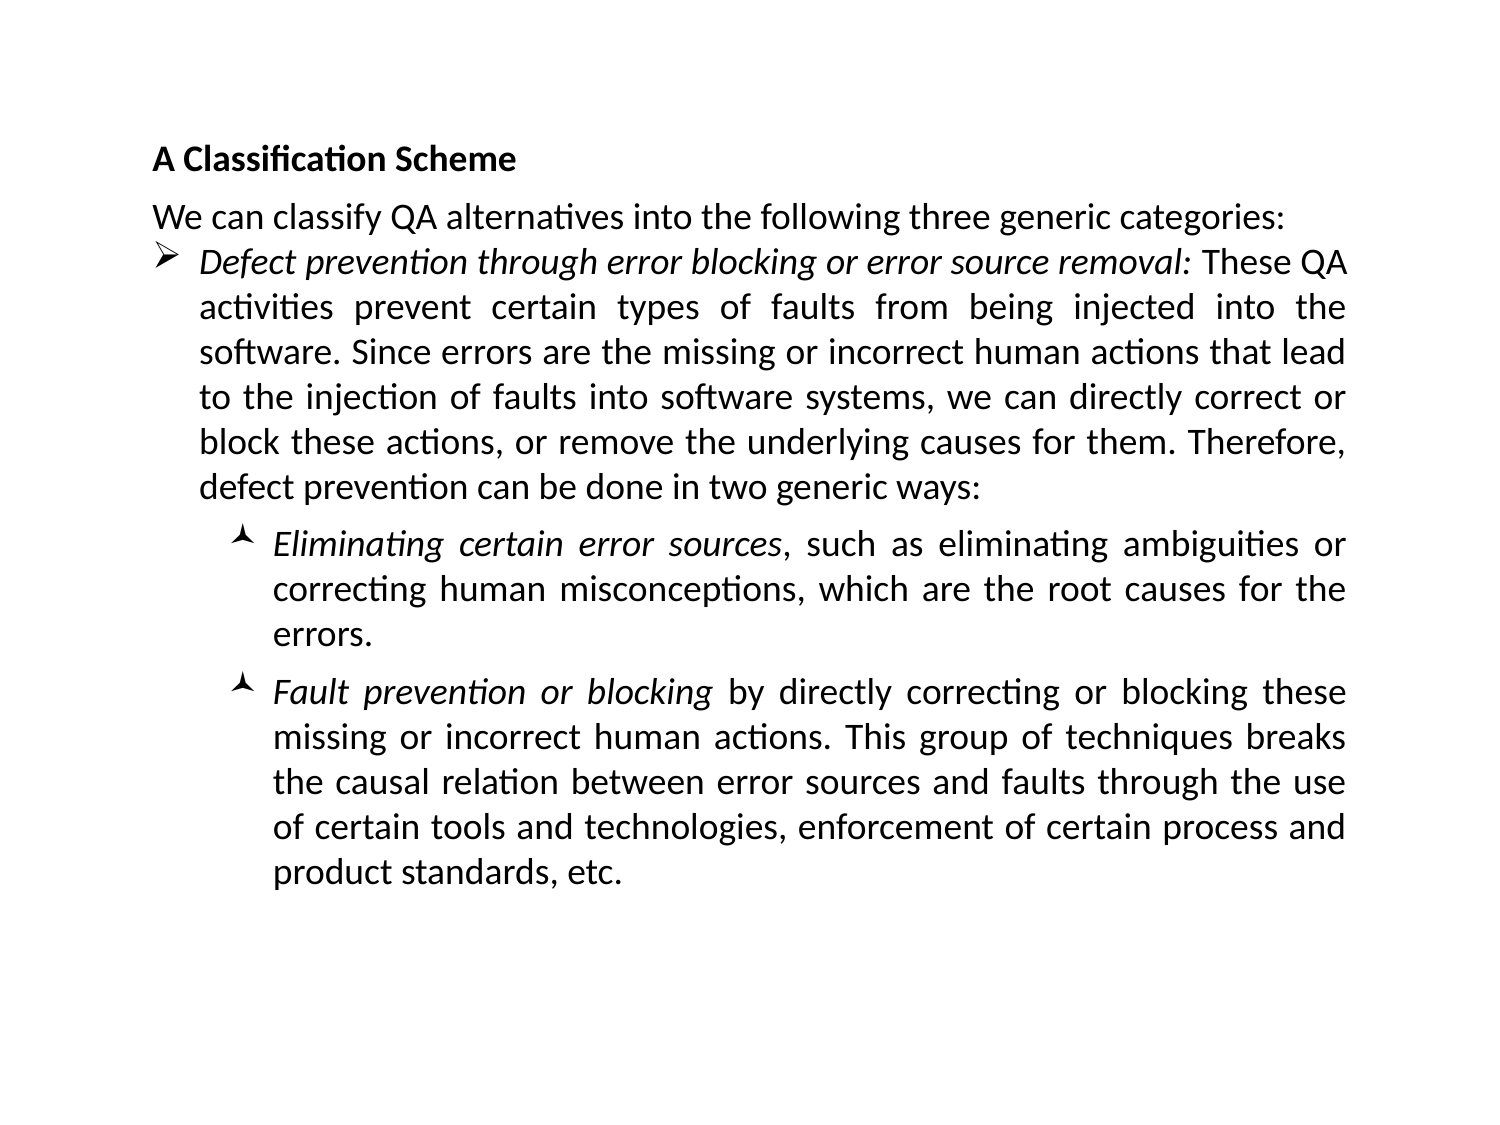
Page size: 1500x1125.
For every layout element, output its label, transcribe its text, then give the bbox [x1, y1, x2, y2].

text_box A Classification Scheme We can classify QA alternatives into the following three generic categories: Defect prevention through error blocking or error source removal: These QA activities prevent certain types of faults from being injected into the software. Since errors are the missing or incorrect human actions that lead to the injection of faults into software systems, we can directly correct or block these actions, or remove the underlying causes for them. Therefore, defect prevention can be done in two generic ways: Eliminating certain error sources, such as eliminating ambiguities or correcting human misconceptions, which are the root causes for the errors. Fault prevention or blocking by directly correcting or blocking these missing or incorrect human actions. This group of techniques breaks the causal relation between error sources and faults through the use of certain tools and technologies, enforcement of certain process and product standards, etc. [137, 127, 1363, 900]
